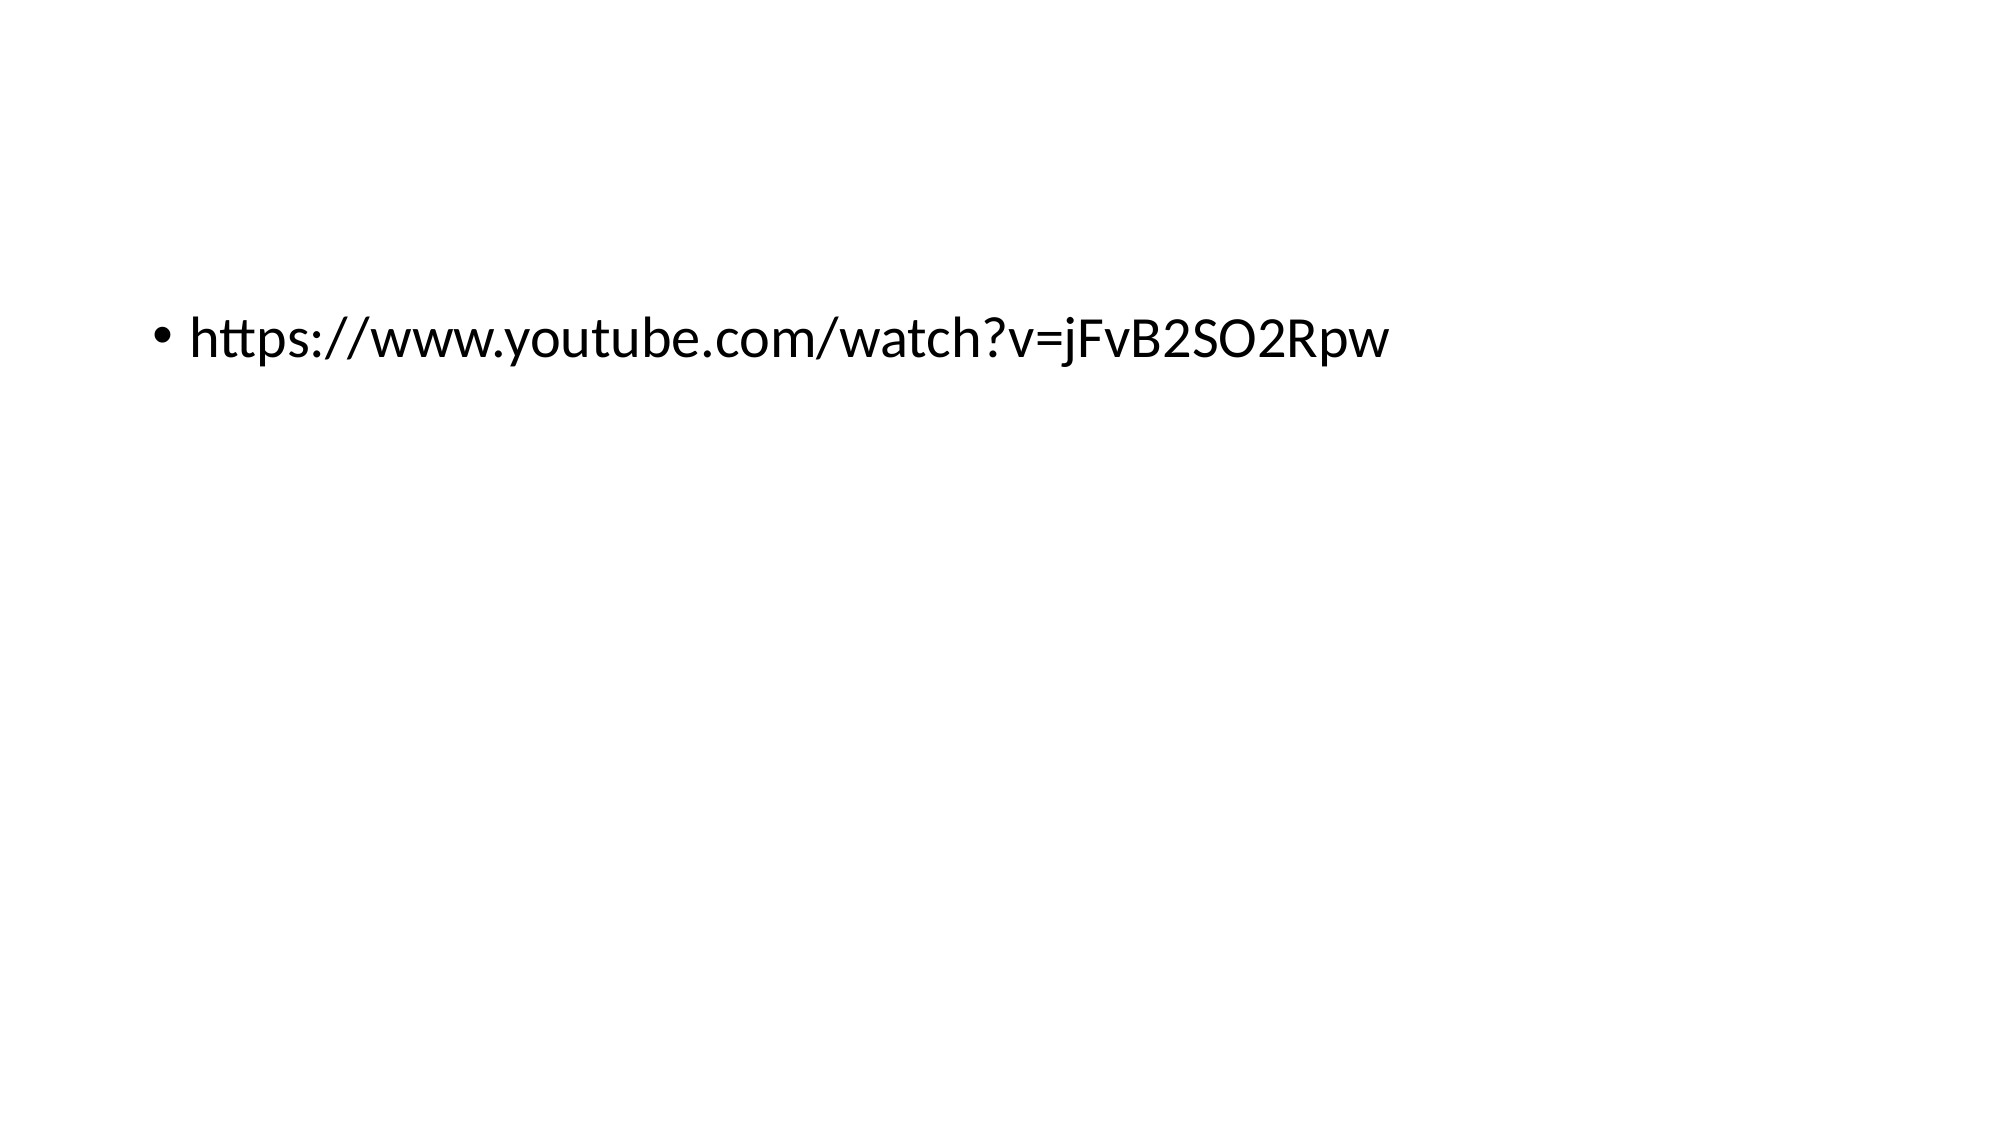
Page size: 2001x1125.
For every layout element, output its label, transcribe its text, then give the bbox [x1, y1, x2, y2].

list https://www.youtube.com/watch?v=jFvB2SO2Rpw [137, 299, 1863, 1014]
